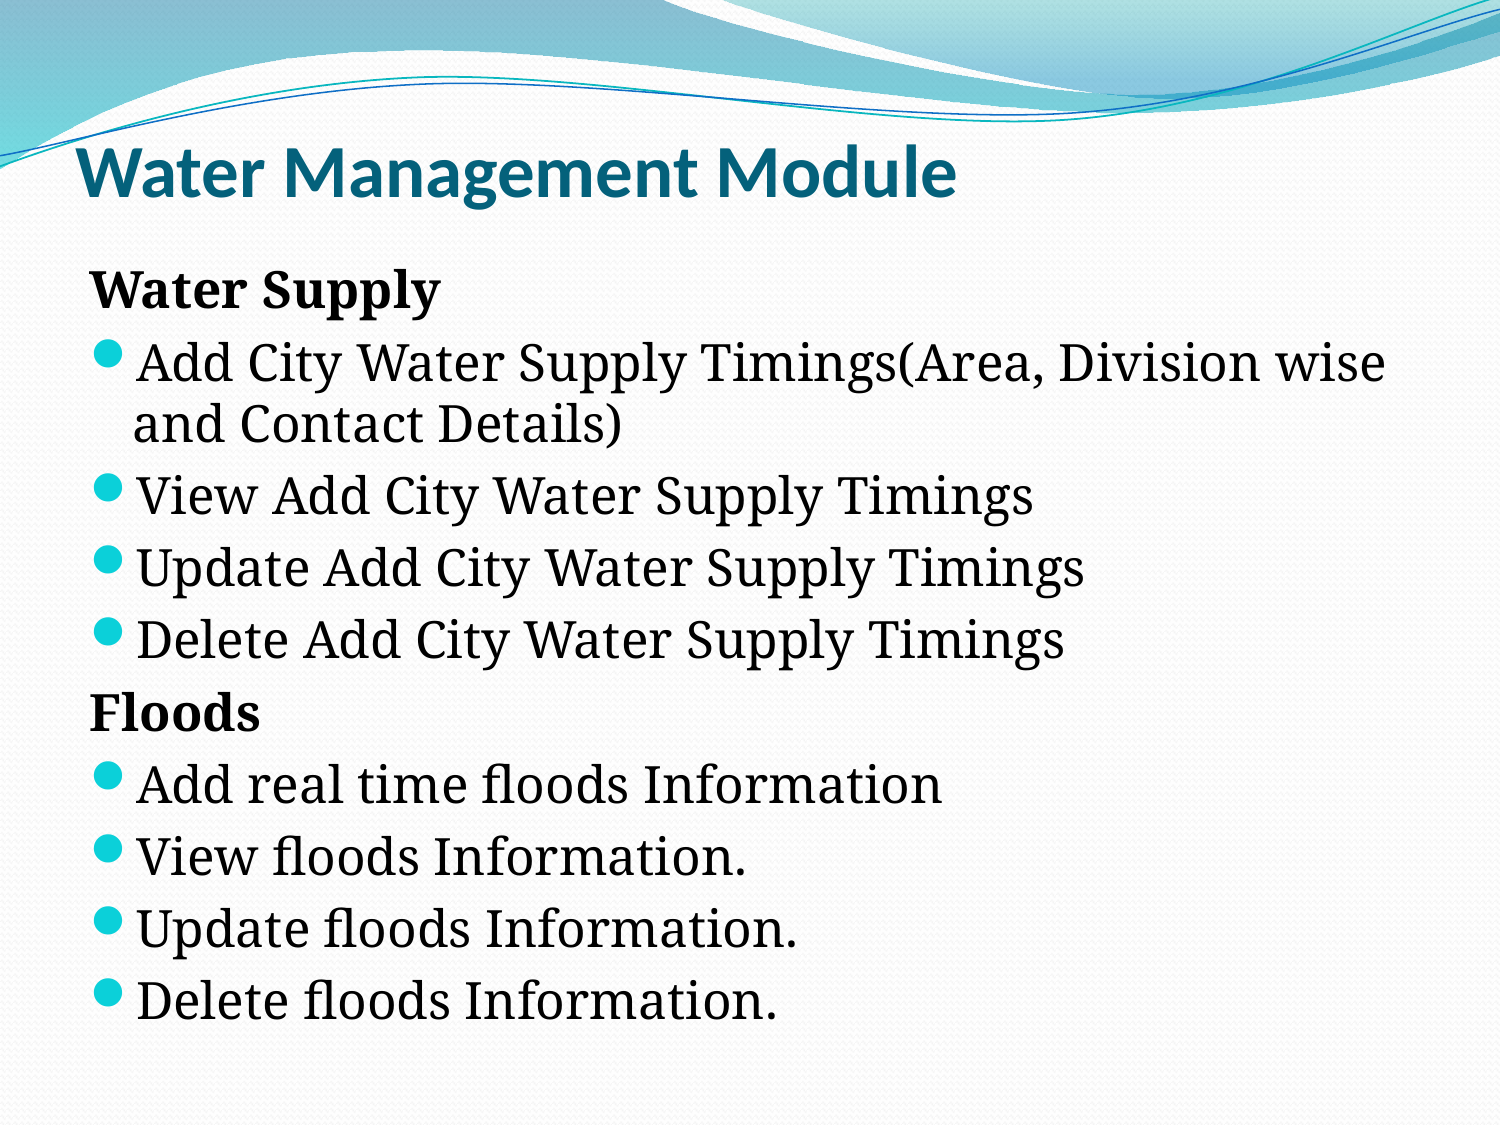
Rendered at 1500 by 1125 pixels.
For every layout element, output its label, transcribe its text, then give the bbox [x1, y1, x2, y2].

list Water Supply Add City Water Supply Timings(Area, Division wise and Contact Details) View Add City Water Supply Timings Update Add City Water Supply Timings Delete Add City Water Supply Timings Floods Add real time floods Information View floods Information. Update floods Information. Delete floods Information. [75, 249, 1425, 1038]
title Water Management Module [75, 115, 1425, 249]
